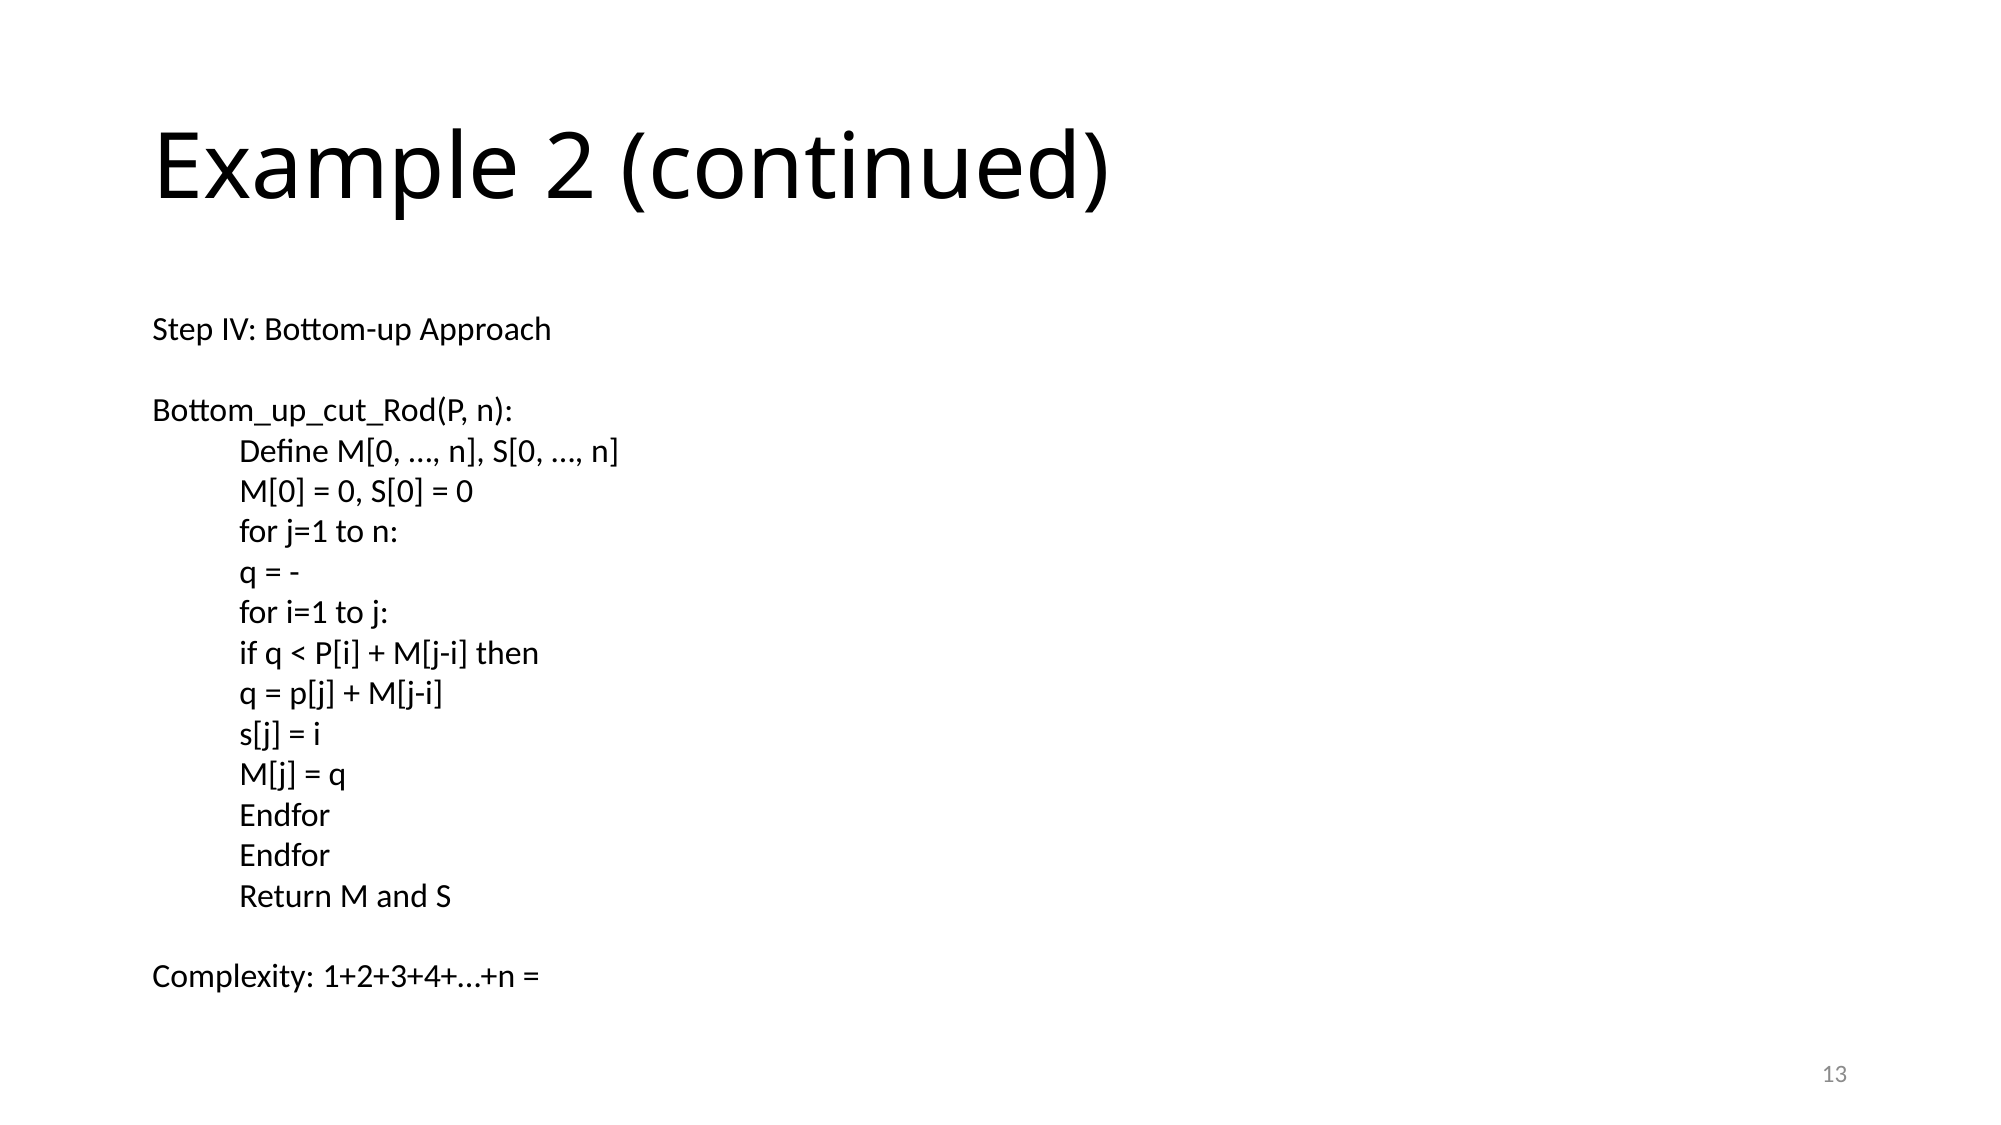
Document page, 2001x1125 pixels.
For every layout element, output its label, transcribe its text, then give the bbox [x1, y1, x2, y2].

title Example 2 (continued) [137, 59, 1863, 278]
slide_number 12 [1412, 1042, 1863, 1103]
